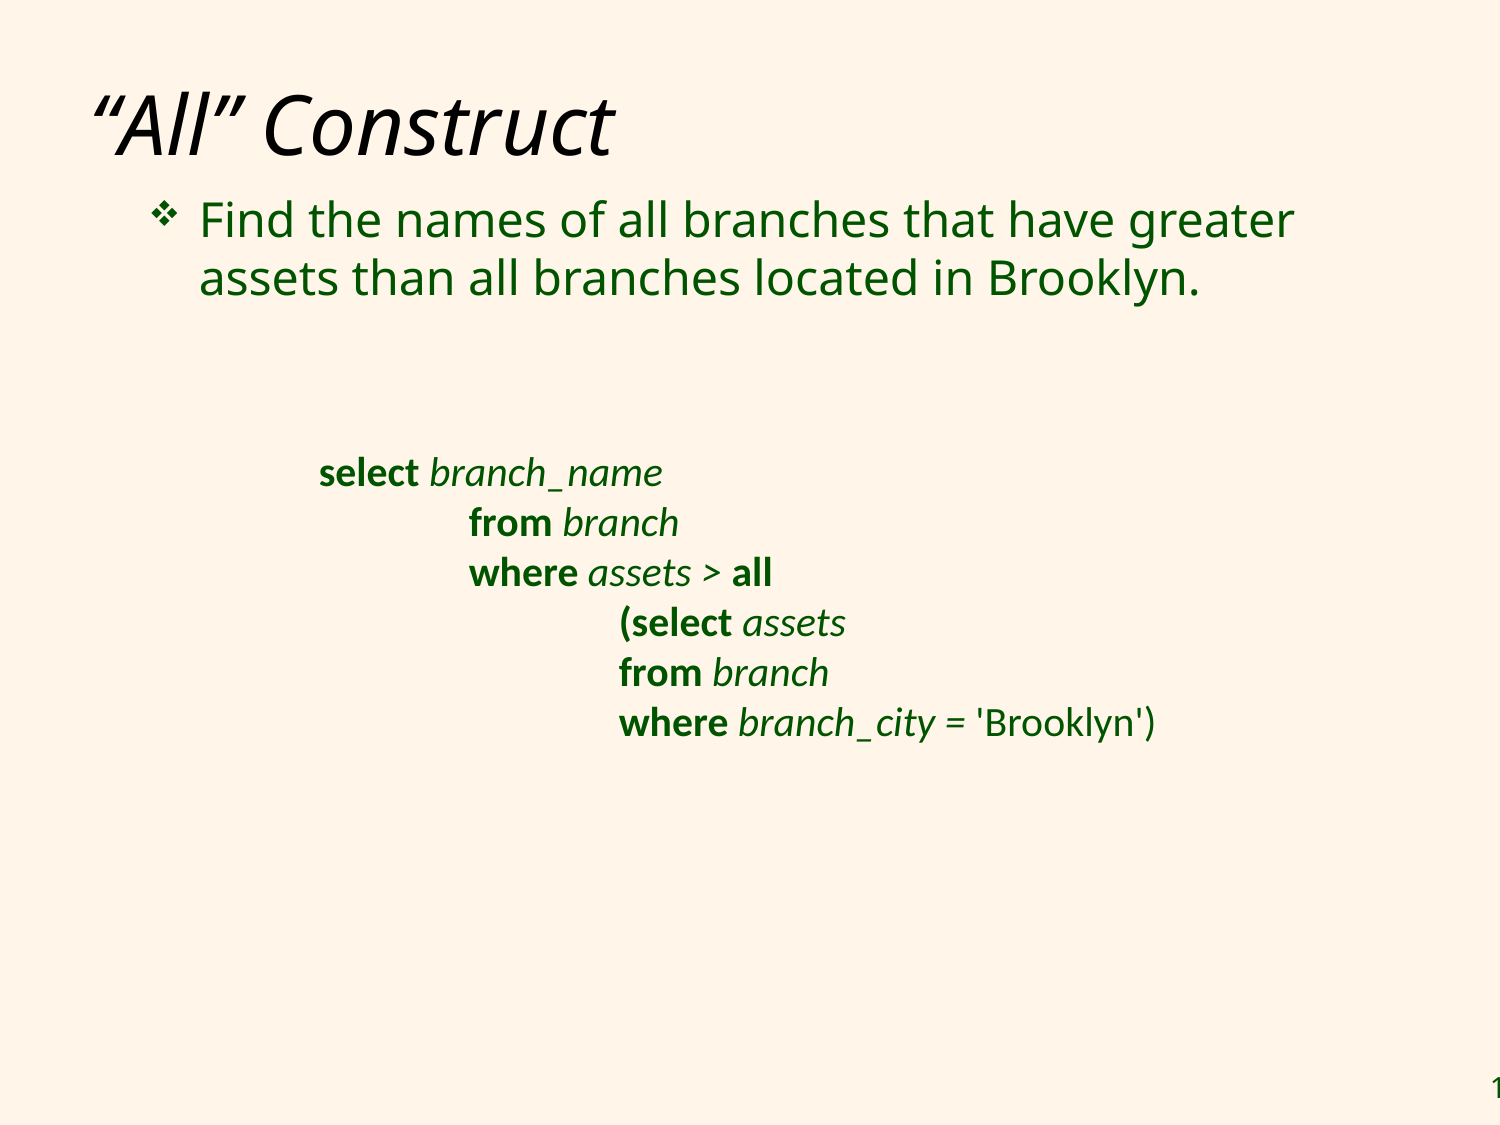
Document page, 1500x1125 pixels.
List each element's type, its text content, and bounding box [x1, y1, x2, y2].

title “All” Construct [75, 50, 1425, 196]
text_box select branch_name from branch where assets > all (select assets from branch where branch_city = 'Brooklyn') [303, 437, 1182, 753]
list Find the names of all branches that have greater assets than all branches located in Brooklyn. [133, 181, 1391, 342]
